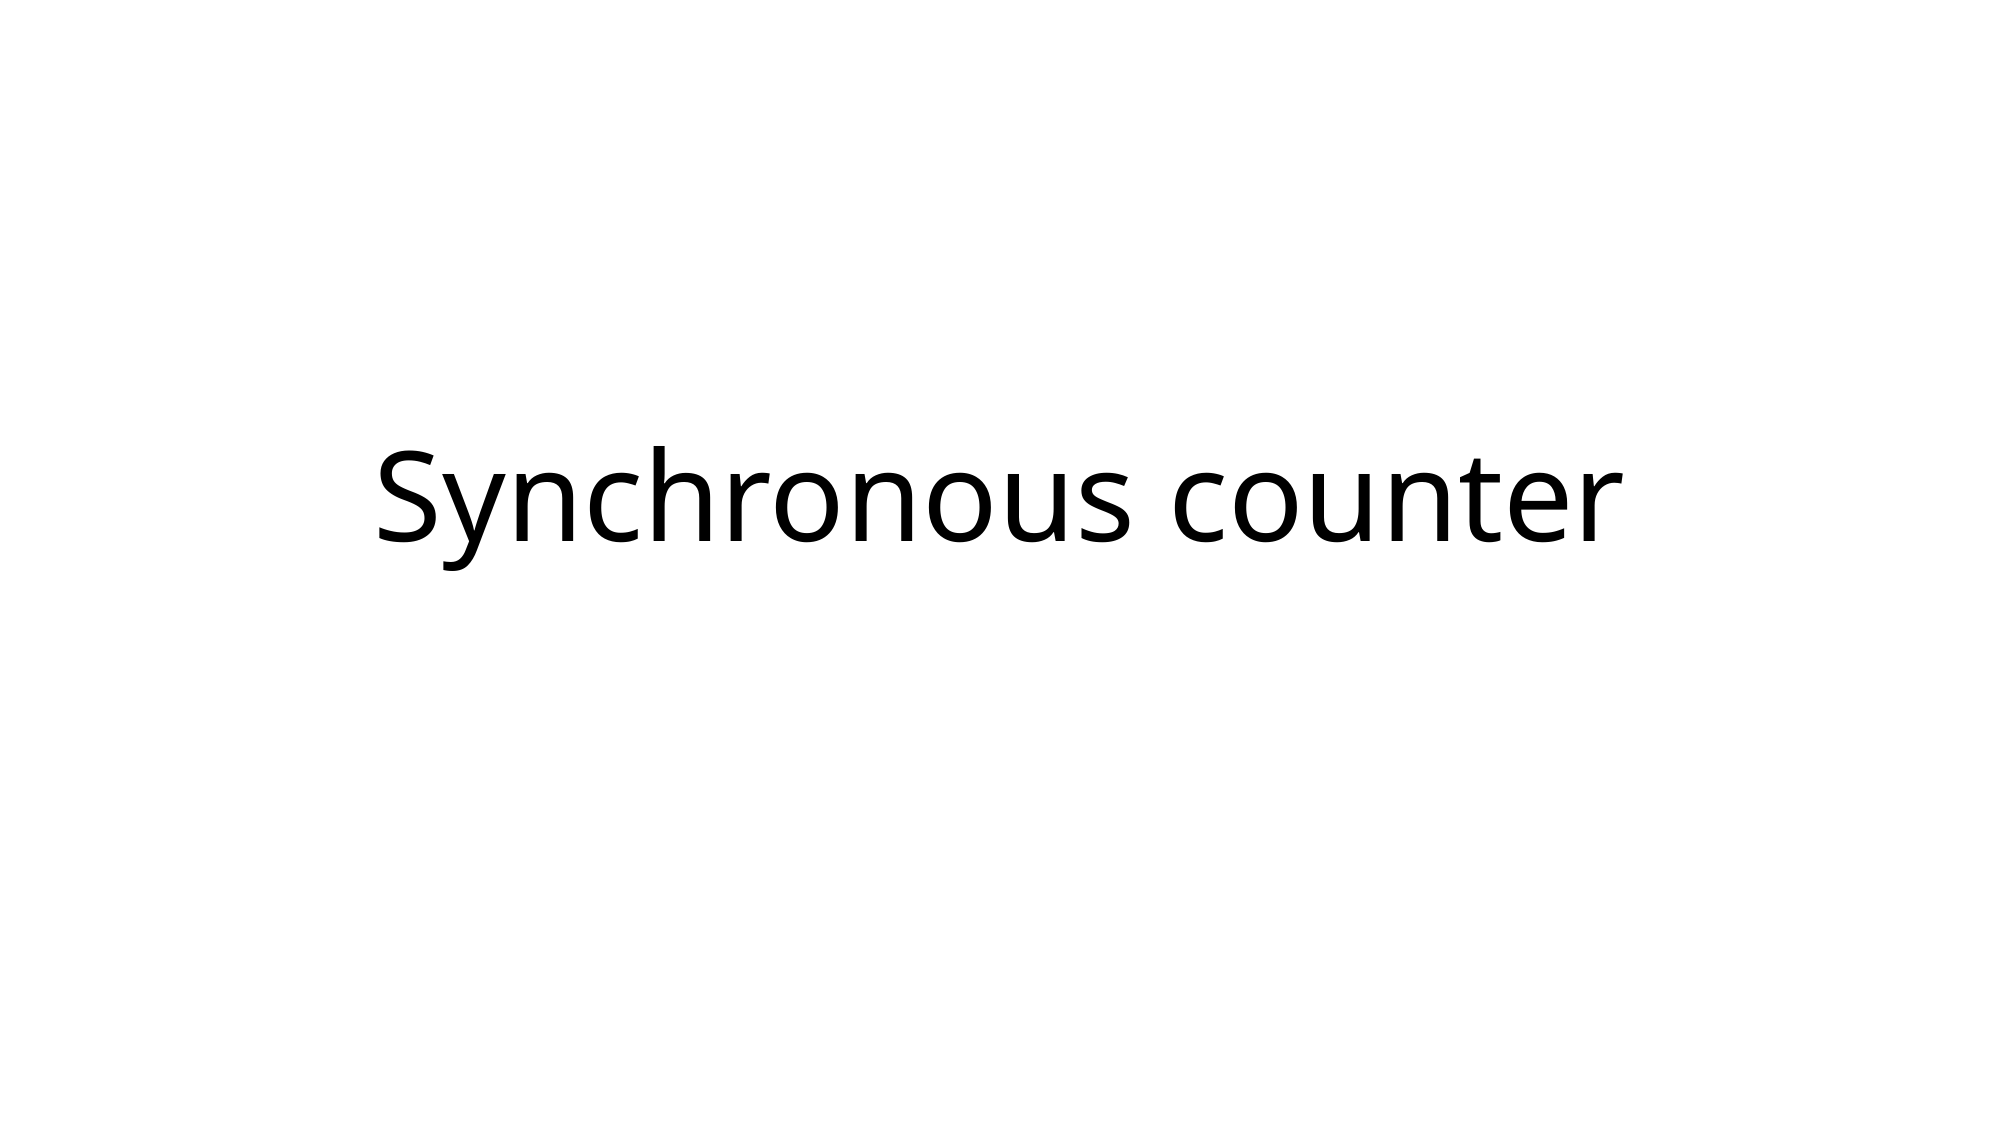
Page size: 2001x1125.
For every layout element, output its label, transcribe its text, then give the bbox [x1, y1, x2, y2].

title Synchronous counter [249, 184, 1750, 576]
